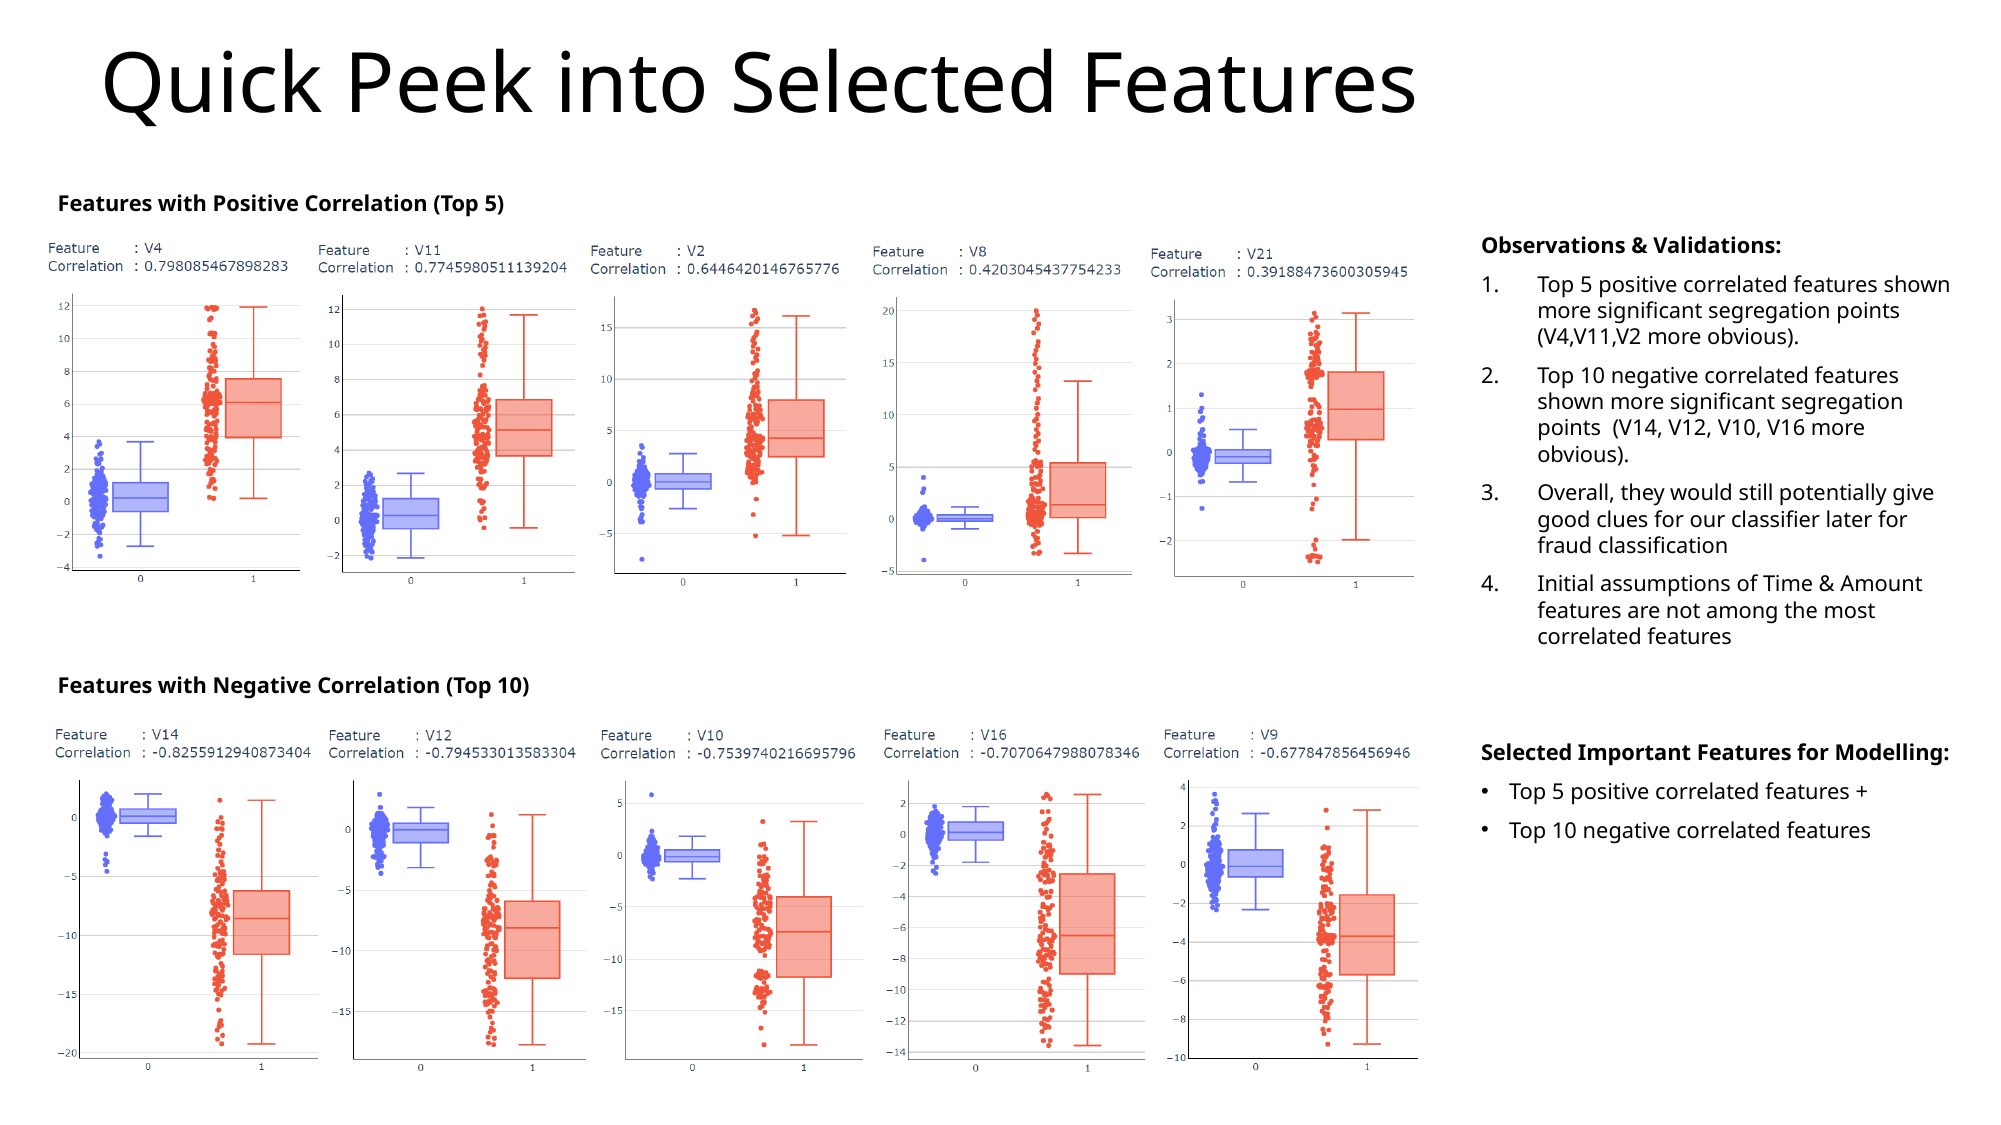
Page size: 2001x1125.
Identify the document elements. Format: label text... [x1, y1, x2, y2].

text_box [44, 720, 1418, 1081]
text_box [42, 235, 1414, 596]
text_box Features with Negative Correlation (Top 10) [42, 664, 908, 706]
text_box Quick Peek into Selected Features [85, 0, 1811, 171]
text_box Features with Positive Correlation (Top 5) [42, 182, 908, 224]
text_box Observations & Validations: Top 5 positive correlated features shown more significant segregation points (V4,V11,V2 more obvious). Top 10 negative correlated features shown more significant segregation points (V14, V12, V10, V16 more obvious). Overall, they would still potentially give good clues for our classifier later for fraud classification Initial assumptions of Time & Amount features are not among the most correlated features Selected Important Features for Modelling: Top 5 positive correlated features + Top 10 negative correlated features [1466, 224, 1969, 889]
